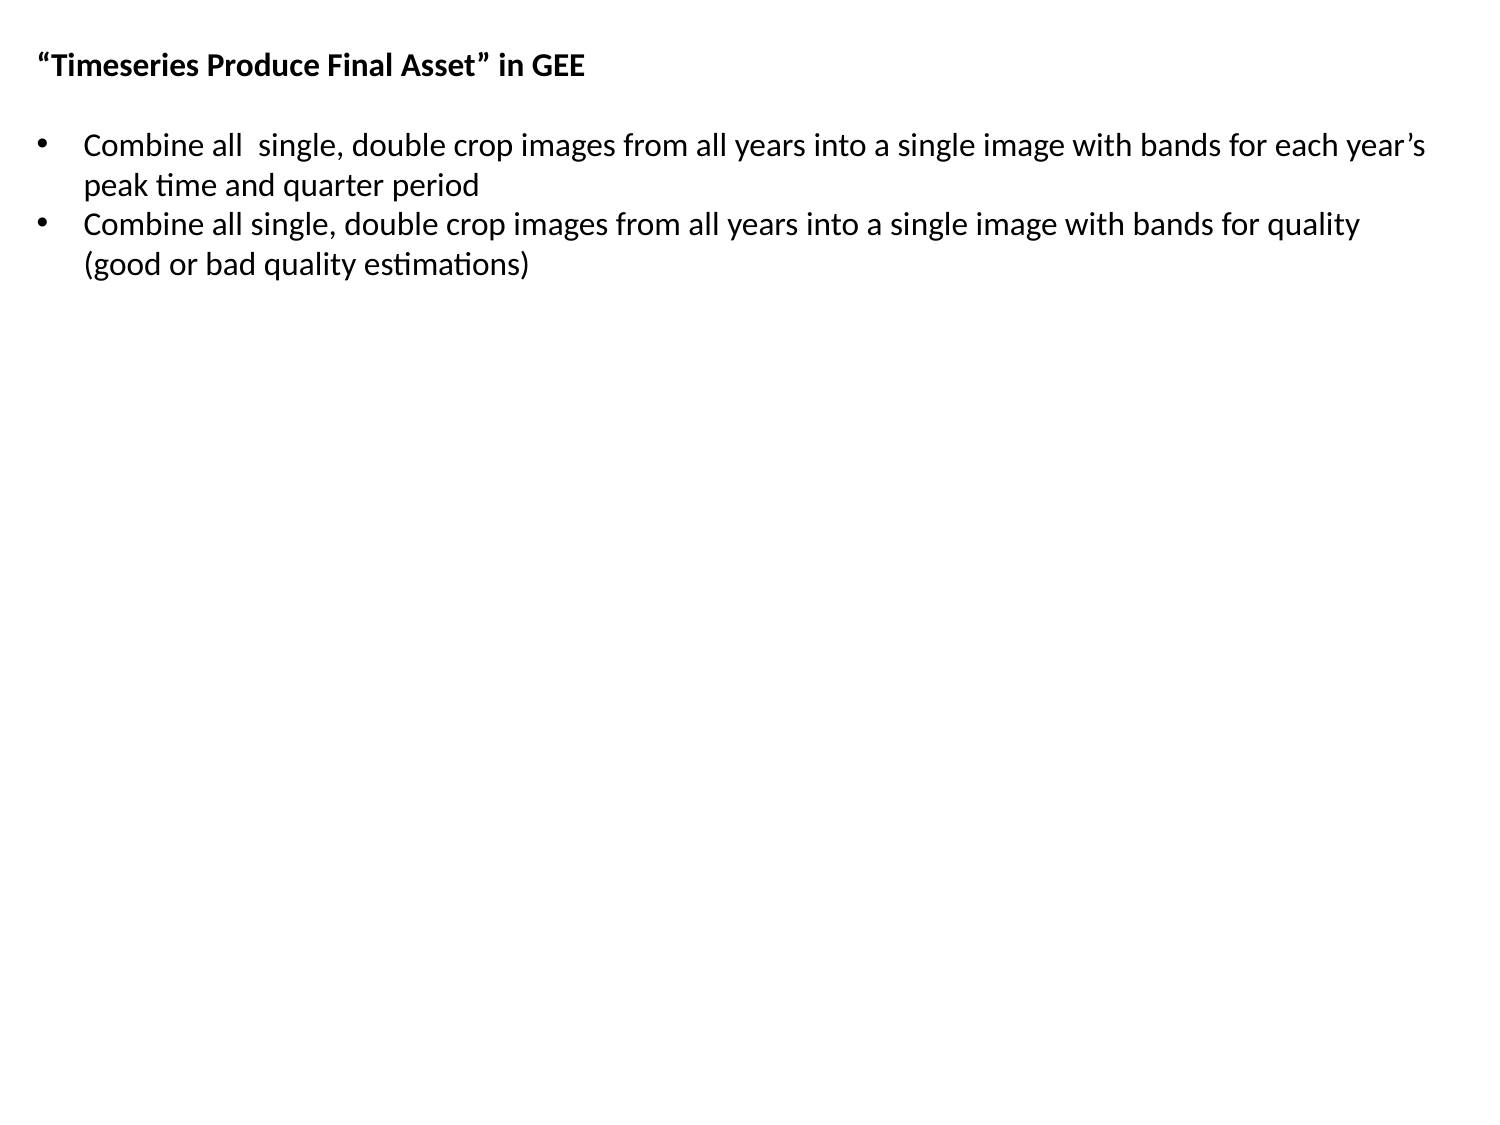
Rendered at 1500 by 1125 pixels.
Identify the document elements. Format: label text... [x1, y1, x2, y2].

text_box “Timeseries Produce Final Asset” in GEE Combine all single, double crop images from all years into a single image with bands for each year’s peak time and quarter period Combine all single, double crop images from all years into a single image with bands for quality (good or bad quality estimations) [21, 35, 1456, 290]
